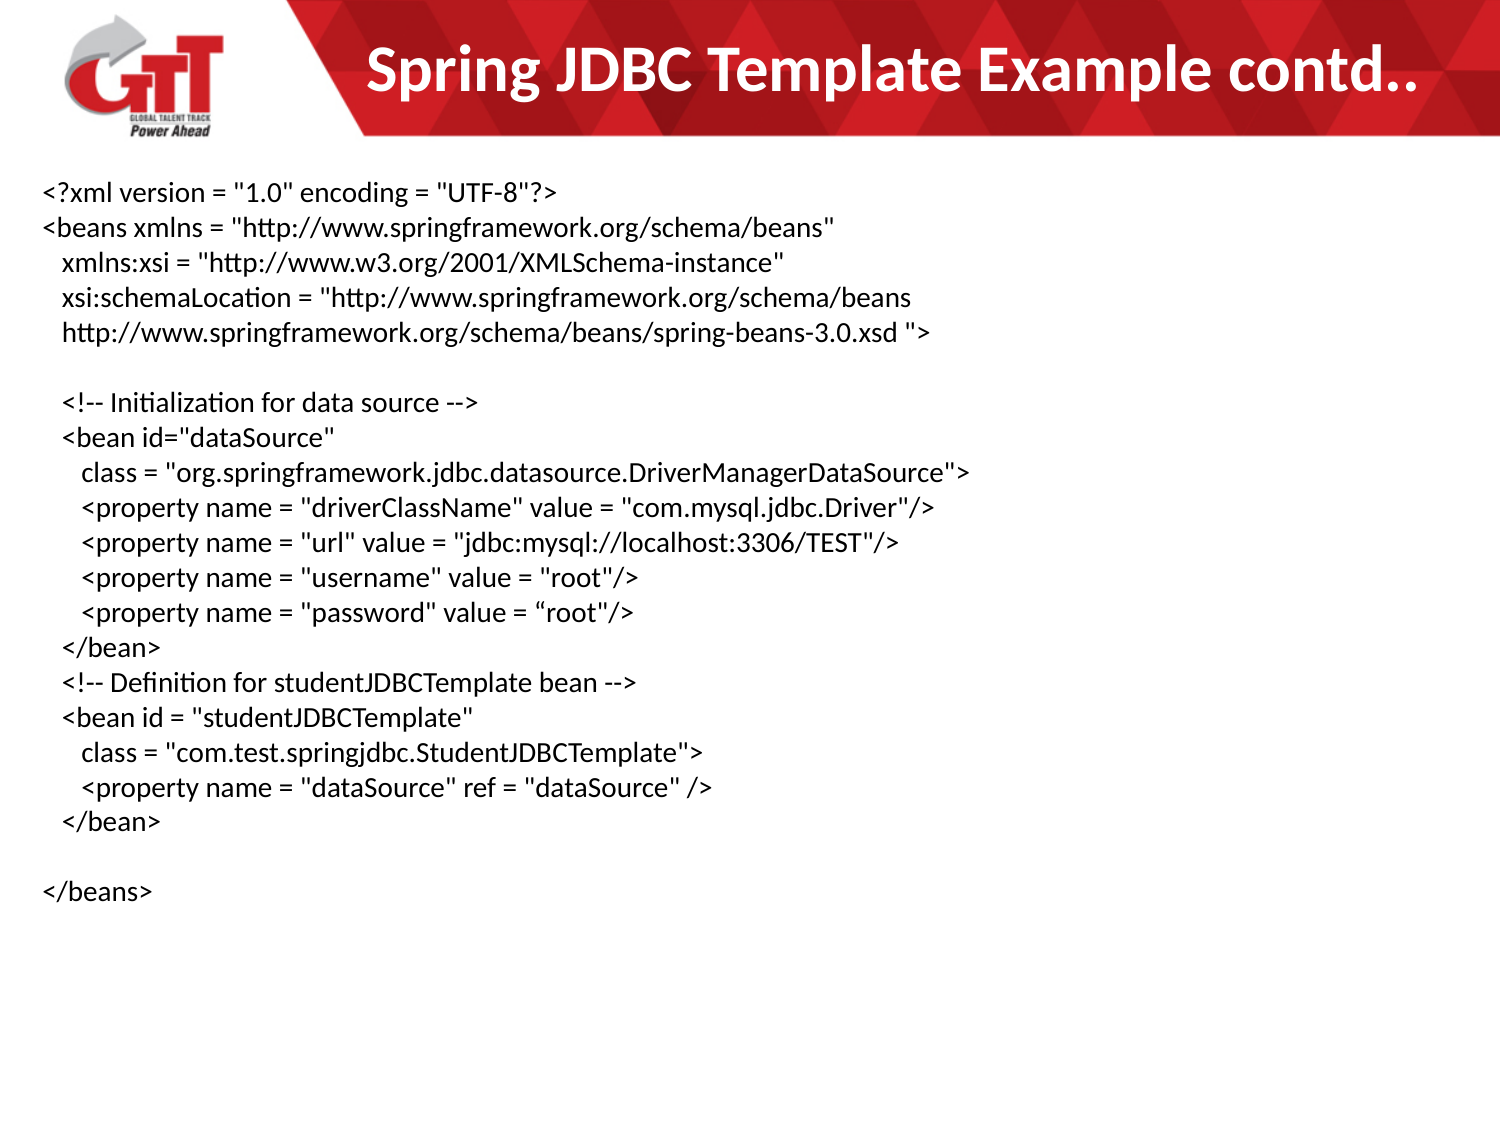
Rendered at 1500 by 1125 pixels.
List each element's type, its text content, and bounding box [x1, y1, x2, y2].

text_box <?xml version = "1.0" encoding = "UTF-8"?> <beans xmlns = "http://www.springframework.org/schema/beans" xmlns:xsi = "http://www.w3.org/2001/XMLSchema-instance" xsi:schemaLocation = "http://www.springframework.org/schema/beans http://www.springframework.org/schema/beans/spring-beans-3.0.xsd "> <!-- Initialization for data source --> <bean id="dataSource" class = "org.springframework.jdbc.datasource.DriverManagerDataSource"> <property name = "driverClassName" value = "com.mysql.jdbc.Driver"/> <property name = "url" value = "jdbc:mysql://localhost:3306/TEST"/> <property name = "username" value = "root"/> <property name = "password" value = “root"/> </bean> <!-- Definition for studentJDBCTemplate bean --> <bean id = "studentJDBCTemplate" class = "com.test.springjdbc.StudentJDBCTemplate"> <property name = "dataSource" ref = "dataSource" /> </bean> </beans> [27, 166, 1473, 916]
picture [0, 0, 1500, 1125]
title Spring JDBC Template Example contd.. [324, 12, 1463, 118]
